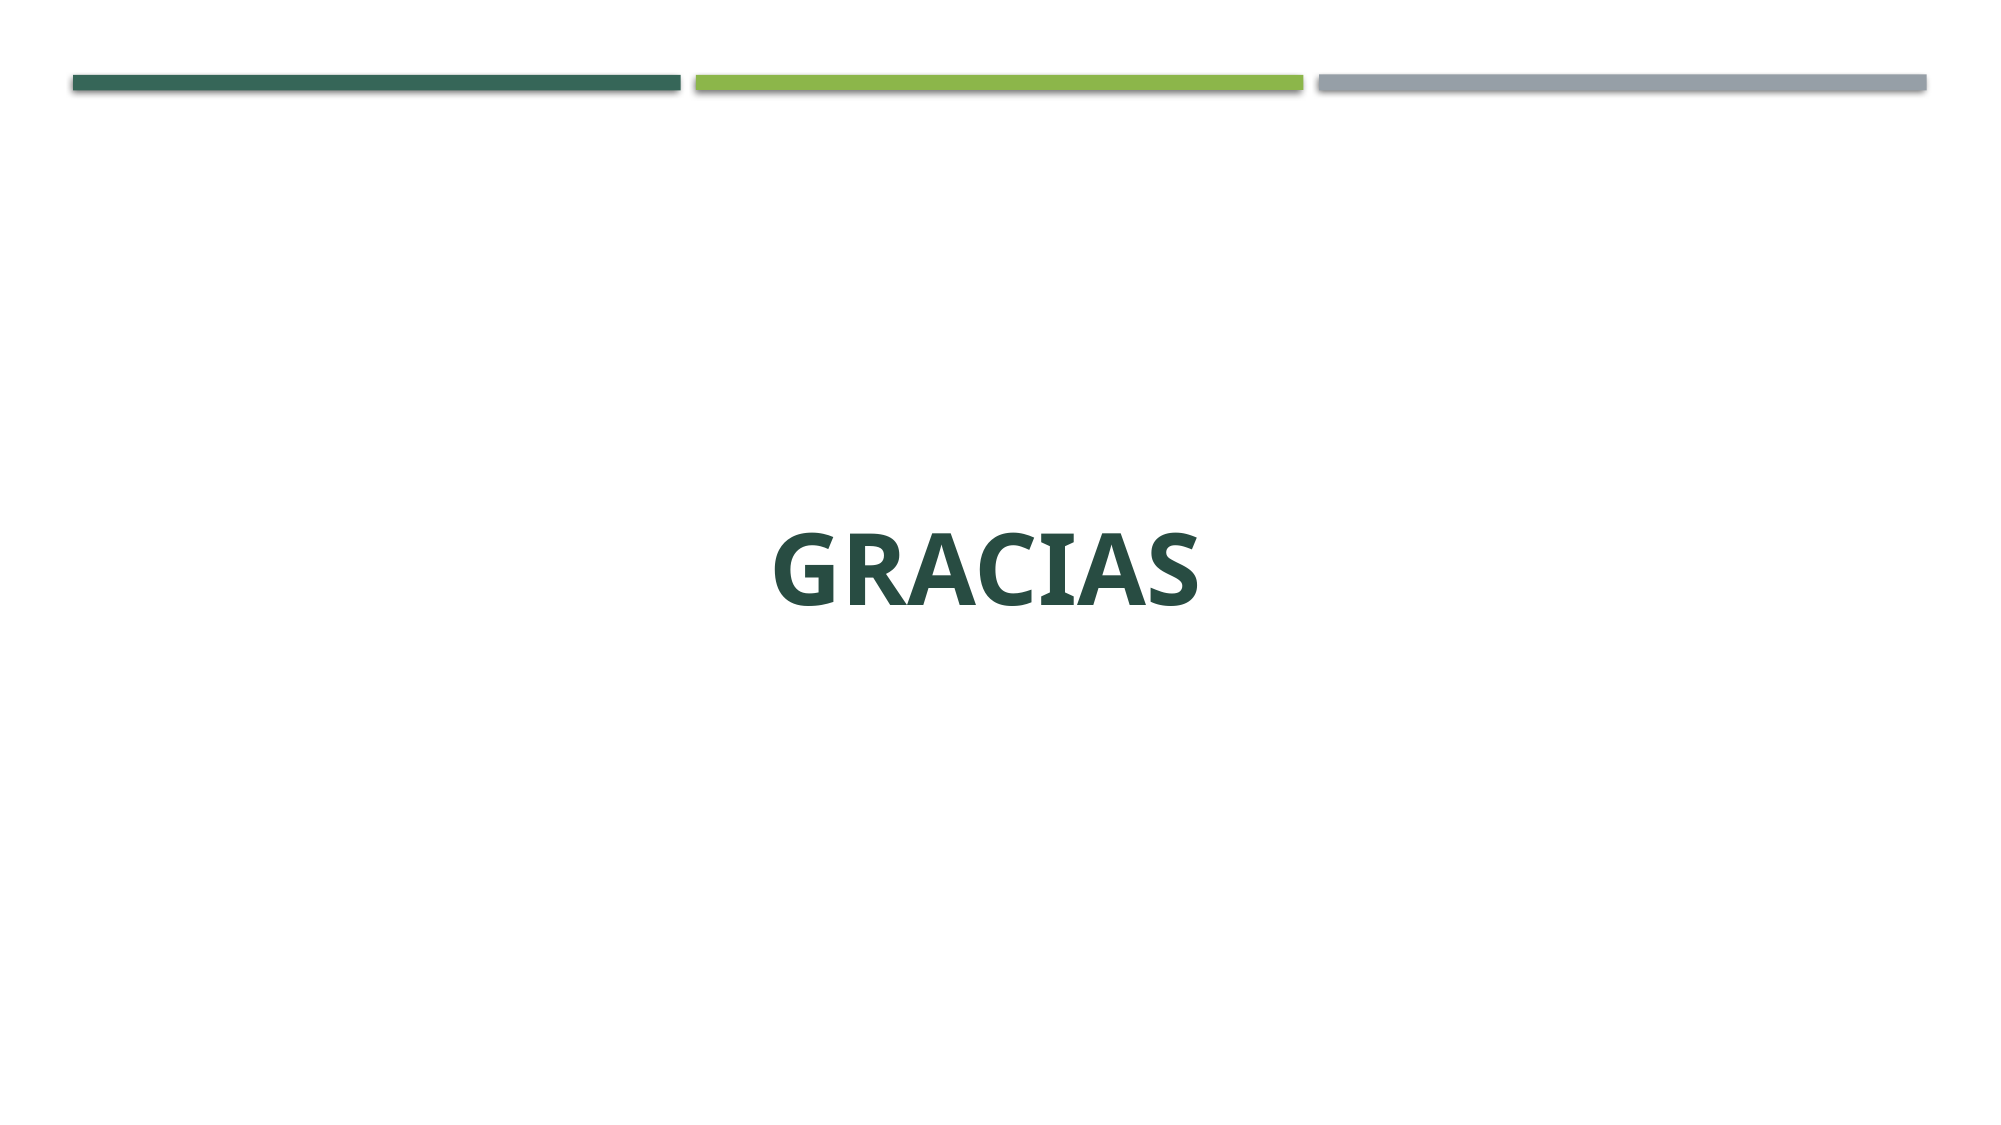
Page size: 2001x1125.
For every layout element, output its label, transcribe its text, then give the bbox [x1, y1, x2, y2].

text_box GRACIAS [520, 497, 1450, 633]
